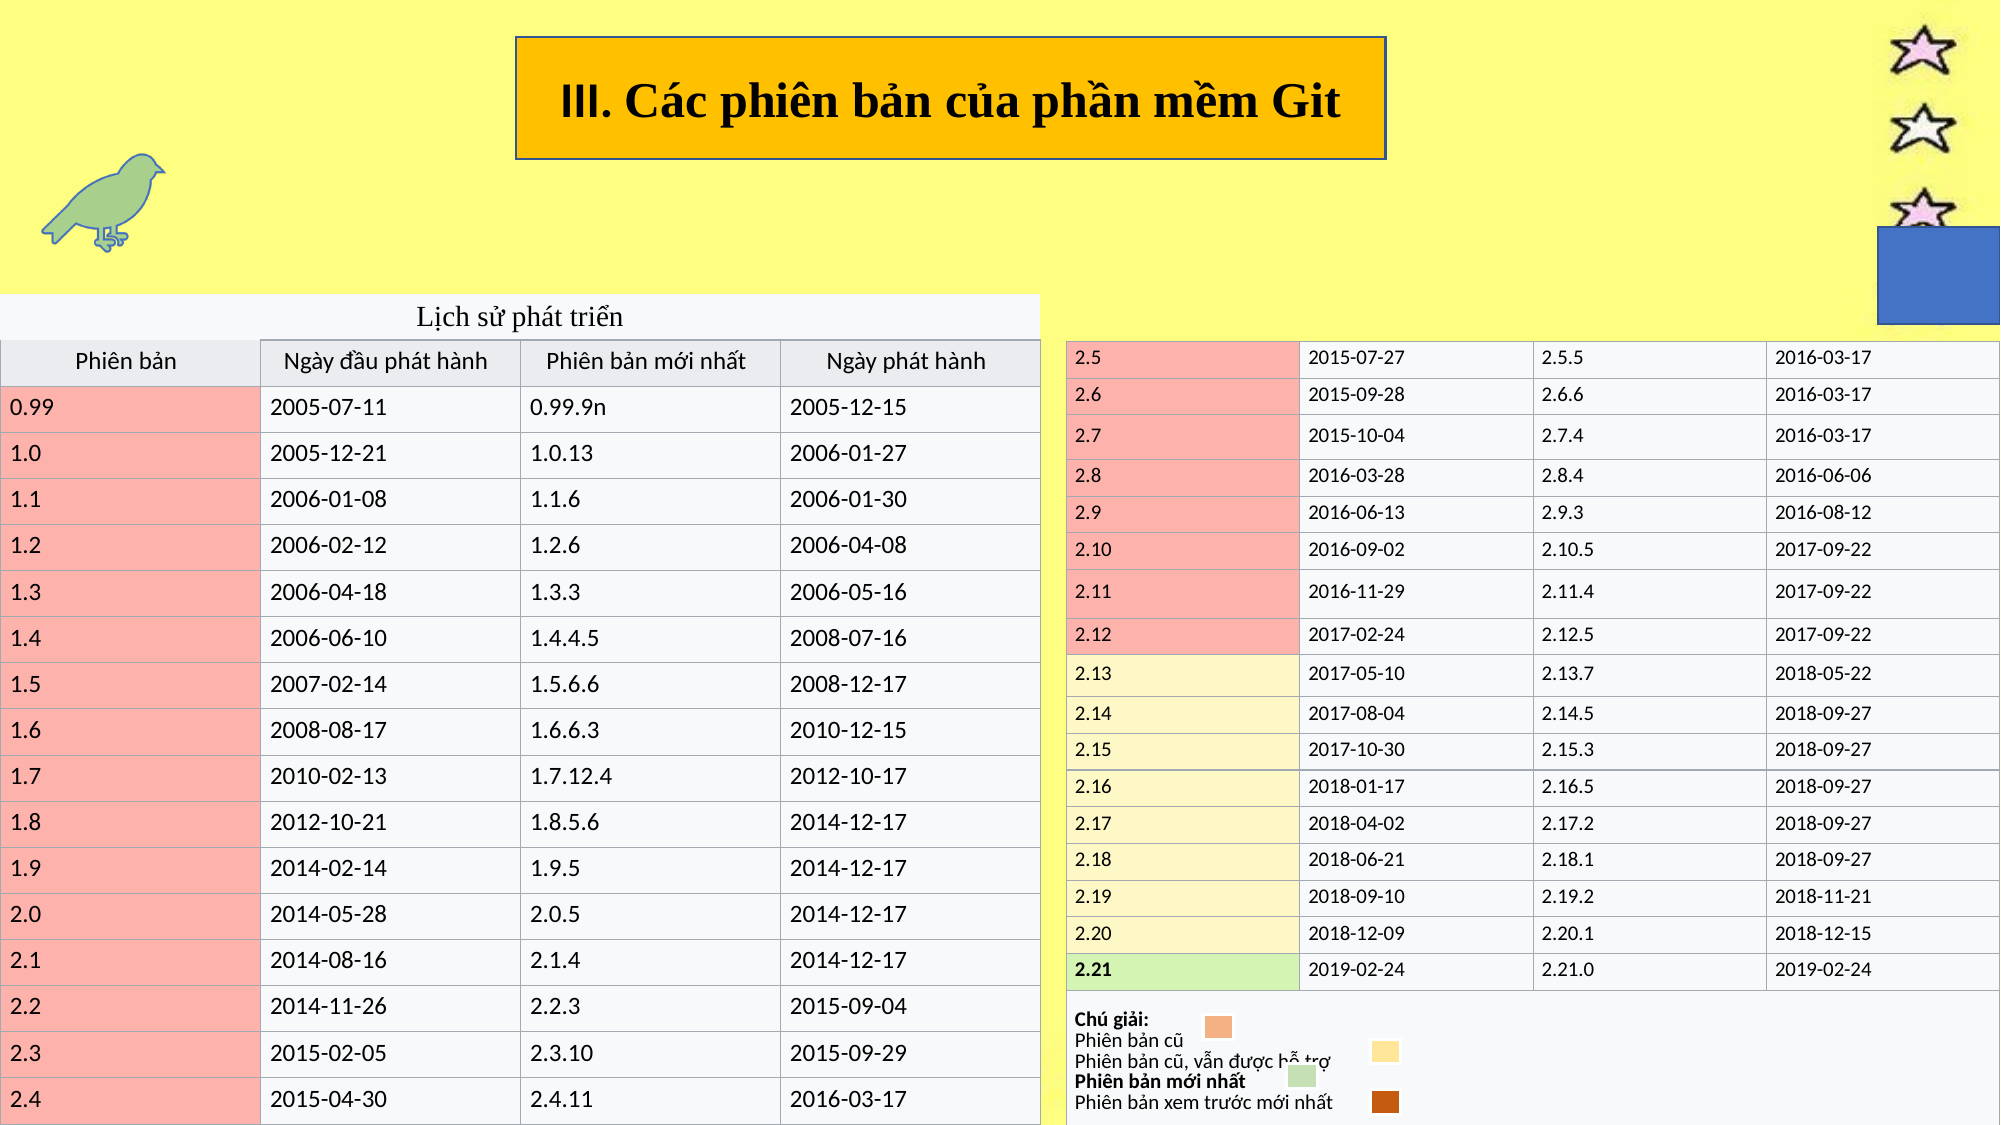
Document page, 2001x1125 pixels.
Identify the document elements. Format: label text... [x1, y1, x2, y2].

table_cell 1.2.6 [521, 525, 780, 570]
table_cell 2.16.5 [1534, 771, 1766, 806]
table_cell 2.4.11 [521, 1078, 780, 1124]
table_cell Phiên bản [1, 340, 260, 386]
table_cell 2.3.10 [521, 1032, 780, 1077]
table_cell 2018-11-21 [1767, 881, 1999, 916]
table_cell 1.9.5 [521, 848, 780, 893]
table_cell 2.7.4 [1534, 415, 1766, 459]
table_cell 2.13 [1067, 655, 1299, 696]
table_cell 2016-03-17 [1767, 415, 1999, 459]
table_cell 2017-02-24 [1300, 619, 1533, 654]
table_cell 2.2.3 [521, 986, 780, 1031]
text_box [1285, 1062, 1319, 1090]
table_cell 2019-02-24 [1300, 954, 1533, 990]
table_cell 2018-04-02 [1300, 807, 1533, 843]
table_cell 2014-12-17 [781, 940, 1040, 985]
table_cell 2016-06-06 [1767, 460, 1999, 496]
table_cell 2015-02-05 [261, 1032, 520, 1077]
table_cell 2014-02-14 [261, 848, 520, 893]
table_header 2.5 [1067, 342, 1299, 378]
table_cell 2014-08-16 [261, 940, 520, 985]
table_cell 2.18.1 [1534, 844, 1766, 880]
table_cell 2018-09-10 [1300, 881, 1533, 916]
table_cell 2.17.2 [1534, 807, 1766, 843]
table_header 2015-07-27 [1300, 342, 1533, 378]
text_box [1369, 1088, 1402, 1116]
table_cell 2.8 [1067, 460, 1299, 496]
text_box [1877, 226, 2000, 325]
table_cell 2018-12-09 [1300, 917, 1533, 953]
table_cell 2006-01-27 [781, 433, 1040, 478]
table_cell 1.0.13 [521, 433, 780, 478]
table_cell 2017-10-30 [1300, 734, 1533, 769]
picture [0, 0, 2001, 1125]
table_cell 2.21 [1067, 954, 1299, 990]
table_cell 2018-09-27 [1767, 771, 1999, 806]
table_cell 2014-12-17 [781, 848, 1040, 893]
table_cell 2015-04-30 [261, 1078, 520, 1124]
table_cell 2.10 [1067, 533, 1299, 569]
table_cell 2.12.5 [1534, 619, 1766, 654]
table_cell 2016-03-17 [781, 1078, 1040, 1124]
table_cell 2016-06-13 [1300, 497, 1533, 532]
table_cell 2014-11-26 [261, 986, 520, 1031]
table_cell 0.99 [1, 387, 260, 432]
table_cell 2.4 [1, 1078, 260, 1124]
table_cell 2.0 [1, 894, 260, 939]
table_cell 2.15.3 [1534, 734, 1766, 769]
table_cell 1.9 [1, 848, 260, 893]
table_cell 1.4 [1, 617, 260, 662]
table_cell 2017-08-04 [1300, 697, 1533, 733]
table_cell 0.99.9n [521, 387, 780, 432]
table_cell 2.6.6 [1534, 379, 1766, 414]
table_cell 1.8.5.6 [521, 802, 780, 847]
table_cell 2012-10-21 [261, 802, 520, 847]
table_cell 2015-09-28 [1300, 379, 1533, 414]
table_header Lịch sử phát triển [0, 294, 1040, 340]
table_cell 1.7 [1, 756, 260, 801]
table_cell Chú giải: Phiên bản cũ Phiên bản cũ, vẫn được hỗ trợ Phiên bản mới nhất Phiên bản xem trước mới nhất [1067, 991, 1999, 1125]
table_cell Ngày phát hành [781, 341, 1040, 386]
text_box [1201, 1013, 1235, 1041]
table_cell 1.6.6.3 [521, 709, 780, 755]
table_cell 2017-09-22 [1767, 533, 1999, 569]
table_cell 2016-09-02 [1300, 533, 1533, 569]
table_cell Ngày đầu phát hành [261, 341, 520, 386]
table_cell 2006-04-08 [781, 525, 1040, 570]
table_cell 2006-06-10 [261, 617, 520, 662]
table_cell 2018-05-22 [1767, 655, 1999, 696]
table_cell 2.10.5 [1534, 533, 1766, 569]
table_cell 2.16 [1067, 771, 1299, 806]
table_cell 2008-07-16 [781, 617, 1040, 662]
table_cell 2.9.3 [1534, 497, 1766, 532]
table_cell 2006-05-16 [781, 571, 1040, 616]
table_cell 2.8.4 [1534, 460, 1766, 496]
table_cell 2012-10-17 [781, 756, 1040, 801]
table_cell Phiên bản mới nhất [521, 341, 780, 386]
table_cell 2005-12-15 [781, 387, 1040, 432]
table_cell 2014-12-17 [781, 894, 1040, 939]
table_cell 2.20 [1067, 917, 1299, 953]
table_cell 2.7 [1067, 415, 1299, 459]
table_cell 2016-03-28 [1300, 460, 1533, 496]
table_cell 1.2 [1, 525, 260, 570]
table_cell 2015-09-29 [781, 1032, 1040, 1077]
table_cell 2006-02-12 [261, 525, 520, 570]
table_cell 1.4.4.5 [521, 617, 780, 662]
table_cell 2018-09-27 [1767, 734, 1999, 769]
table_cell 1.6 [1, 709, 260, 755]
table_cell 2007-02-14 [261, 663, 520, 708]
table_cell 2.0.5 [521, 894, 780, 939]
table_cell 1.1 [1, 479, 260, 524]
table_cell 2.12 [1067, 619, 1299, 654]
table_cell 1.5 [1, 663, 260, 708]
table_cell 2010-02-13 [261, 756, 520, 801]
table_cell 1.7.12.4 [521, 756, 780, 801]
table_cell 2008-08-17 [261, 709, 520, 755]
table_cell 2017-05-10 [1300, 655, 1533, 696]
table_cell 2015-10-04 [1300, 415, 1533, 459]
table_cell 2014-12-17 [781, 802, 1040, 847]
table_cell 2006-01-30 [781, 479, 1040, 524]
table_cell 1.3 [1, 571, 260, 616]
table_cell 2014-05-28 [261, 894, 520, 939]
table_cell 2018-12-15 [1767, 917, 1999, 953]
table_cell 1.0 [1, 433, 260, 478]
table_cell 2.13.7 [1534, 655, 1766, 696]
table_cell 2015-09-04 [781, 986, 1040, 1031]
table_cell 2.11 [1067, 570, 1299, 618]
table_cell 2018-06-21 [1300, 844, 1533, 880]
text_box [1369, 1038, 1402, 1065]
table_cell 2.19 [1067, 881, 1299, 916]
table_cell 2018-09-27 [1767, 697, 1999, 733]
table_cell 2.17 [1067, 807, 1299, 843]
table_cell 2.1 [1, 940, 260, 985]
table_cell 2010-12-15 [781, 709, 1040, 755]
table_cell 2.19.2 [1534, 881, 1766, 916]
table_cell 2017-09-22 [1767, 570, 1999, 618]
table_cell 2018-01-17 [1300, 771, 1533, 806]
table_cell 2.20.1 [1534, 917, 1766, 953]
table_cell 2008-12-17 [781, 663, 1040, 708]
table_cell 2.14 [1067, 697, 1299, 733]
table_cell 2.9 [1067, 497, 1299, 532]
table_cell 2017-09-22 [1767, 619, 1999, 654]
table_cell 2018-09-27 [1767, 807, 1999, 843]
table_cell 2.2 [1, 986, 260, 1031]
table_cell 2006-01-08 [261, 479, 520, 524]
table_cell 2.6 [1067, 379, 1299, 414]
table_header 2016-03-17 [1767, 342, 1999, 378]
table_cell 1.3.3 [521, 571, 780, 616]
table_cell 2.3 [1, 1032, 260, 1077]
table_cell 2.18 [1067, 844, 1299, 880]
table_cell 2016-08-12 [1767, 497, 1999, 532]
table_cell 1.8 [1, 802, 260, 847]
table_cell 2016-03-17 [1767, 379, 1999, 414]
table_cell 2005-12-21 [261, 433, 520, 478]
table_cell 2.14.5 [1534, 697, 1766, 733]
table_cell 2006-04-18 [261, 571, 520, 616]
table_cell 1.5.6.6 [521, 663, 780, 708]
text_box III. Các phiên bản của phần mềm Git [515, 36, 1387, 160]
table_cell 2.11.4 [1534, 570, 1766, 618]
table_cell 2016-11-29 [1300, 570, 1533, 618]
table_cell 1.1.6 [521, 479, 780, 524]
table_cell 2005-07-11 [261, 387, 520, 432]
table_cell 2.15 [1067, 734, 1299, 769]
table_cell 2018-09-27 [1767, 844, 1999, 880]
table_cell 2.1.4 [521, 940, 780, 985]
table_cell 2.21.0 [1534, 954, 1766, 990]
table_cell 2019-02-24 [1767, 954, 1999, 990]
table_header 2.5.5 [1534, 342, 1766, 378]
